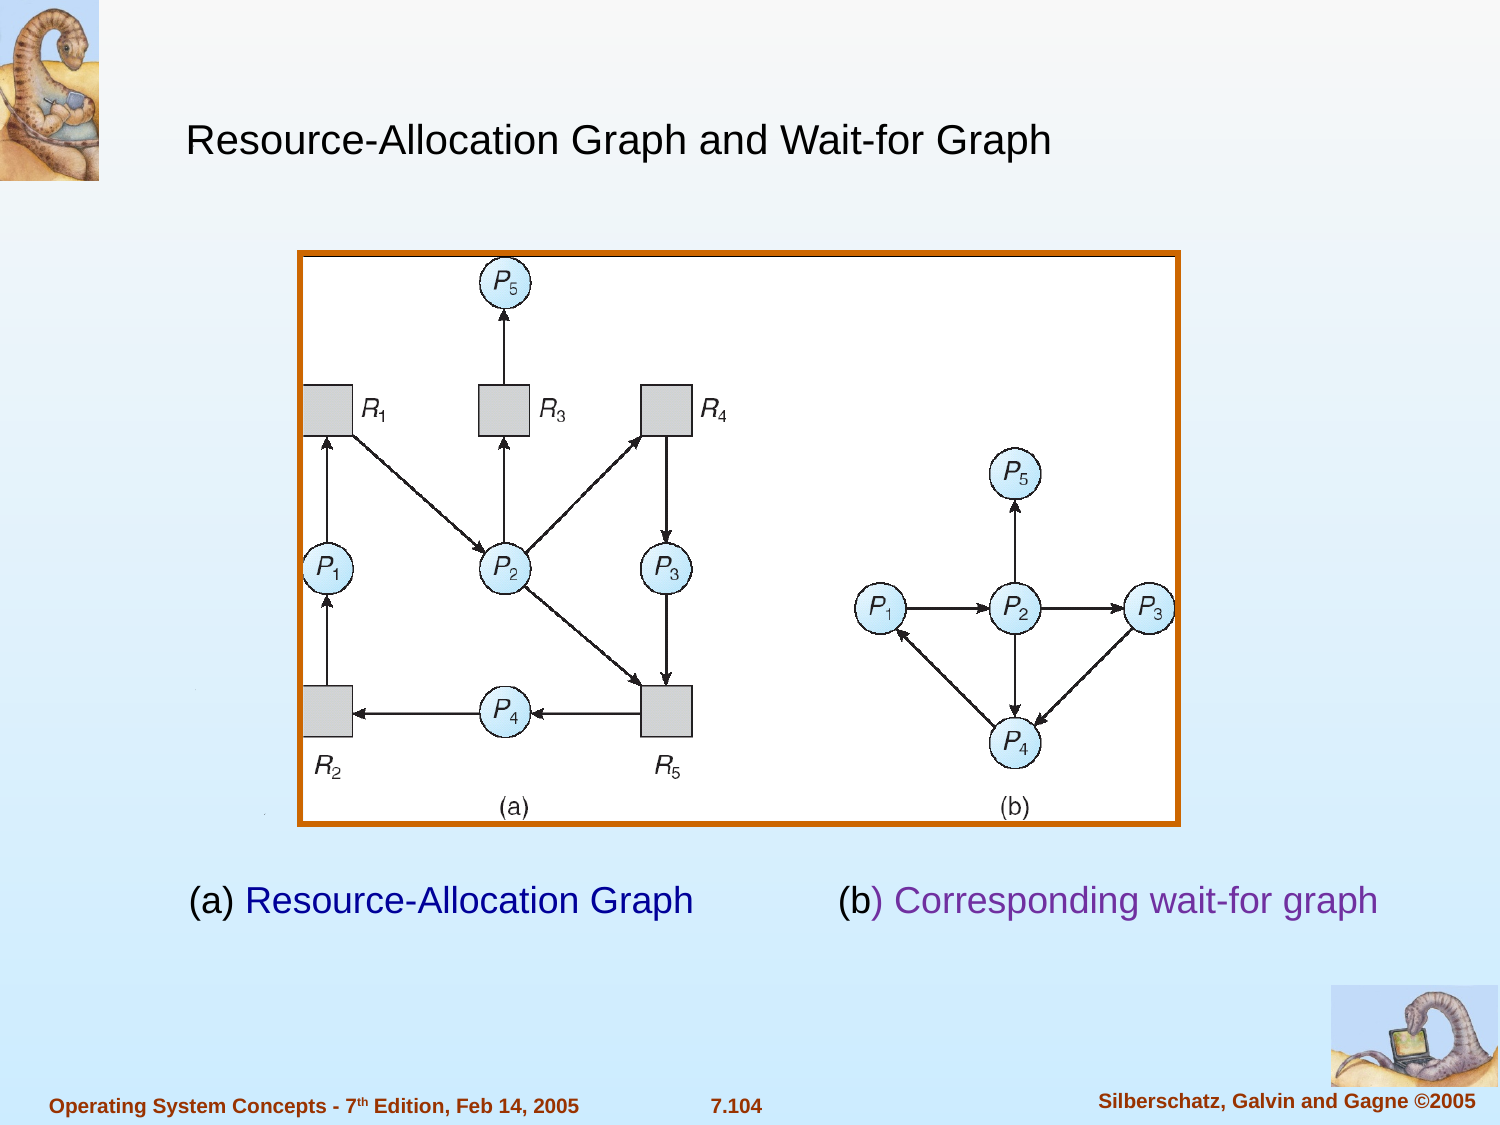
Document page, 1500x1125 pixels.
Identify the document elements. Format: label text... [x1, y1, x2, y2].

text_box (a) Resource-Allocation Graph [173, 868, 709, 929]
picture [1331, 985, 1498, 1087]
picture [303, 255, 1176, 822]
picture [0, 0, 99, 181]
title Resource-Allocation Graph and Wait-for Graph [170, 95, 1366, 171]
text_box (b) Corresponding wait-for graph [812, 868, 1394, 929]
